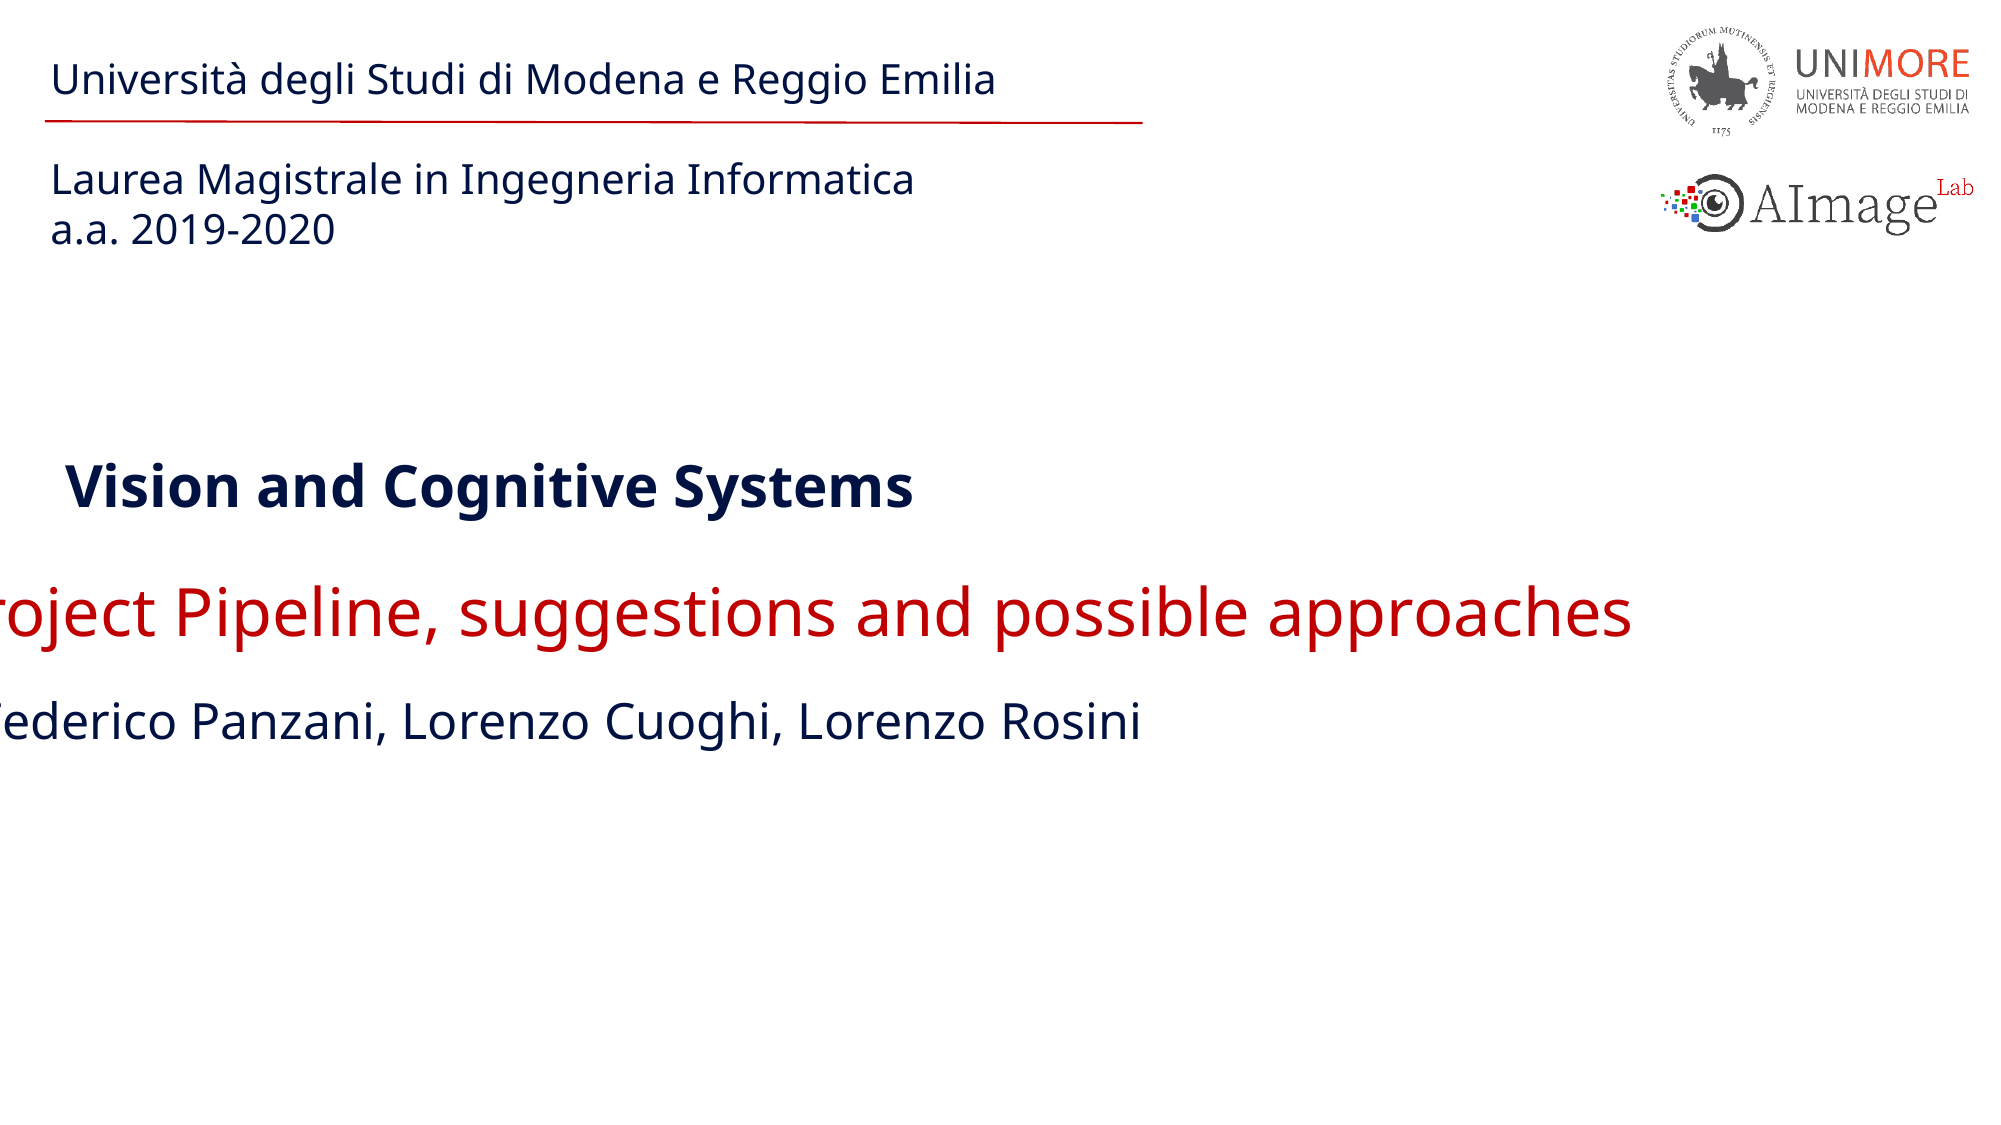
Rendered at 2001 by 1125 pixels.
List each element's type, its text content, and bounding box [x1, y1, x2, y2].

title Vision and Cognitive Systems [44, 436, 1261, 539]
picture [1662, 24, 1974, 138]
text_box Project Pipeline, suggestions and possible approaches [0, 562, 1652, 658]
text_box Federico Panzani, Lorenzo Cuoghi, Lorenzo Rosini [0, 681, 1158, 757]
picture [1661, 174, 1974, 240]
